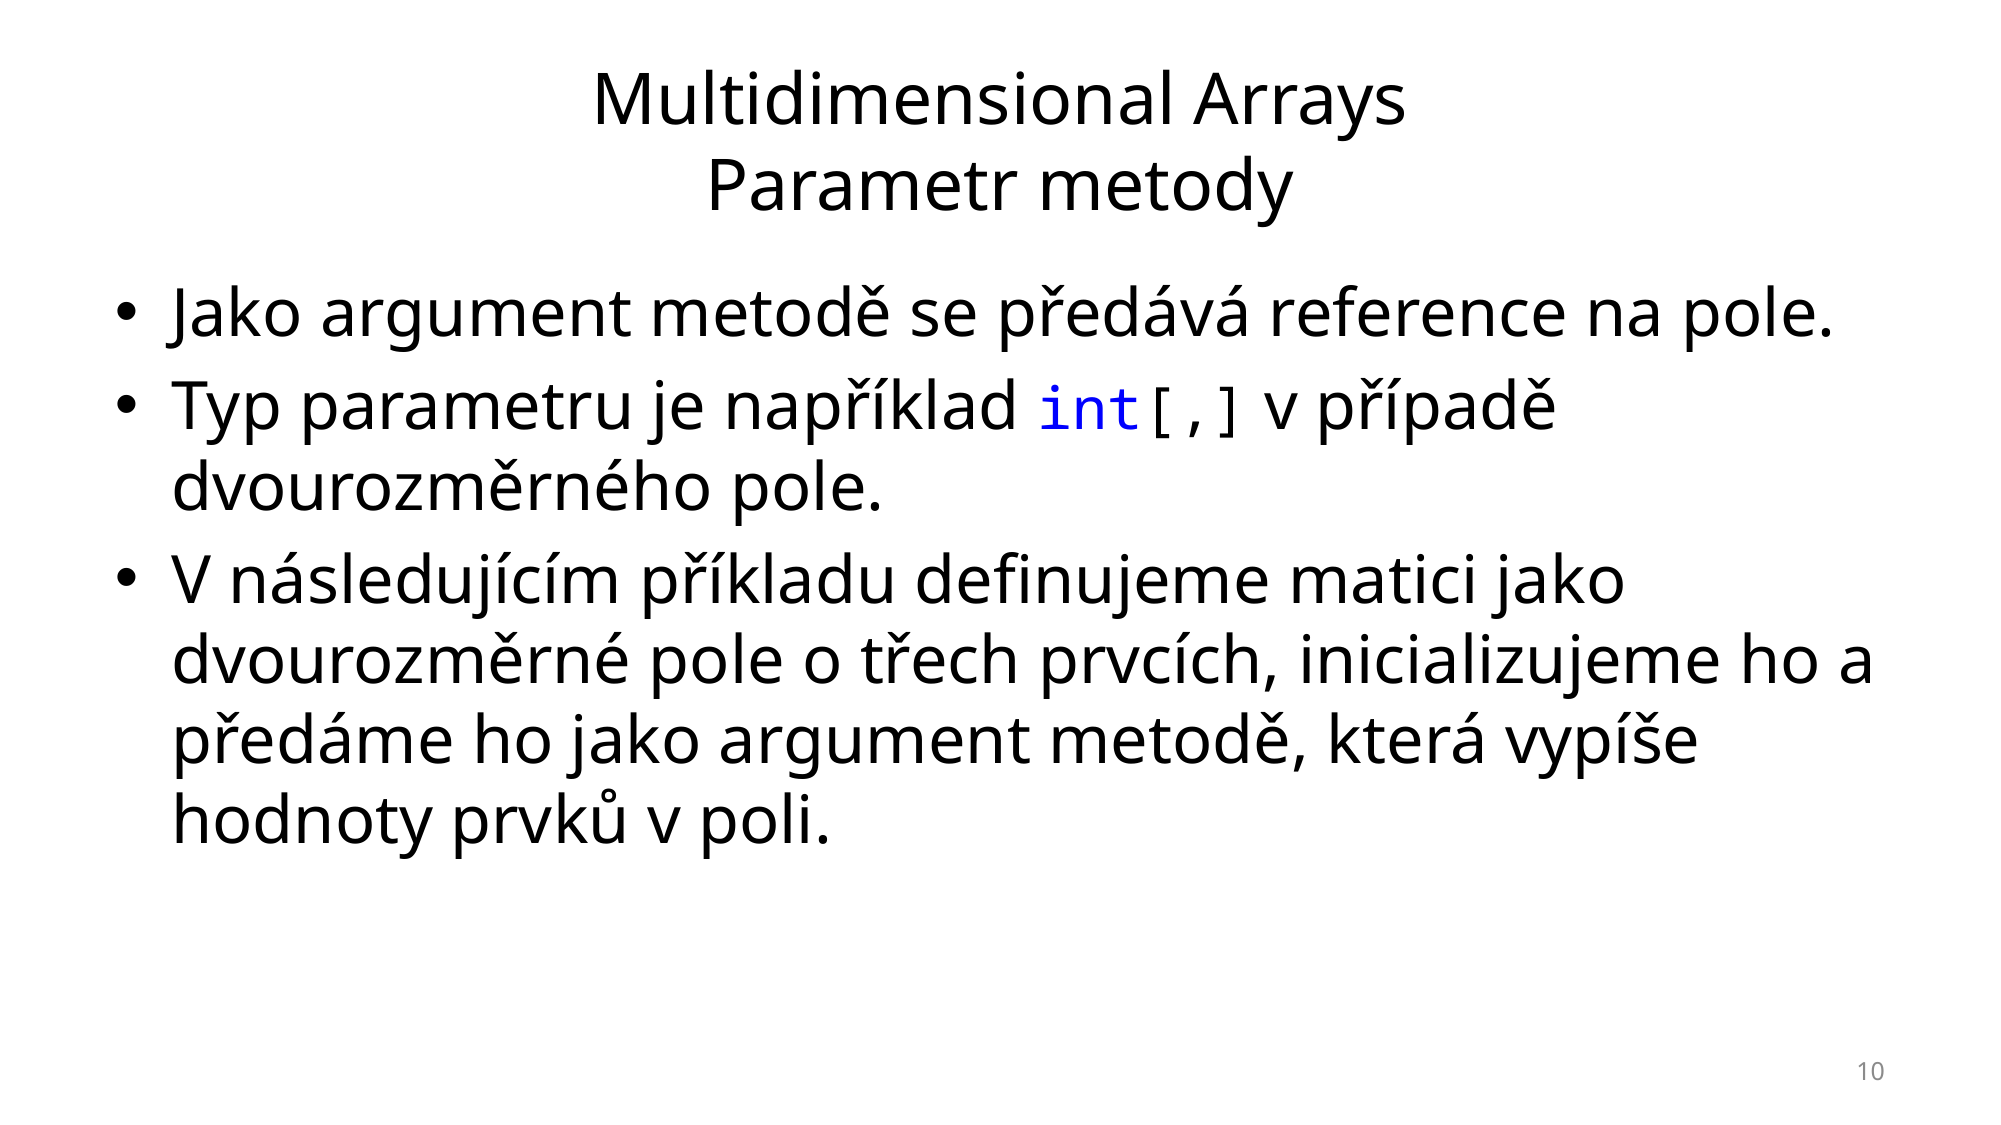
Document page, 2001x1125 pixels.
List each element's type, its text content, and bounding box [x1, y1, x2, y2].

list Jako argument metodě se předává reference na pole. Typ parametru je například int[,] v případě dvourozměrného pole. V následujícím příkladu definujeme matici jako dvourozměrné pole o třech prvcích, inicializujeme ho a předáme ho jako argument metodě, která vypíše hodnoty prvků v poli. [99, 262, 1900, 1005]
title Multidimensional Arrays Parametr metody [99, 45, 1900, 233]
slide_number 10 [1433, 1042, 1900, 1103]
